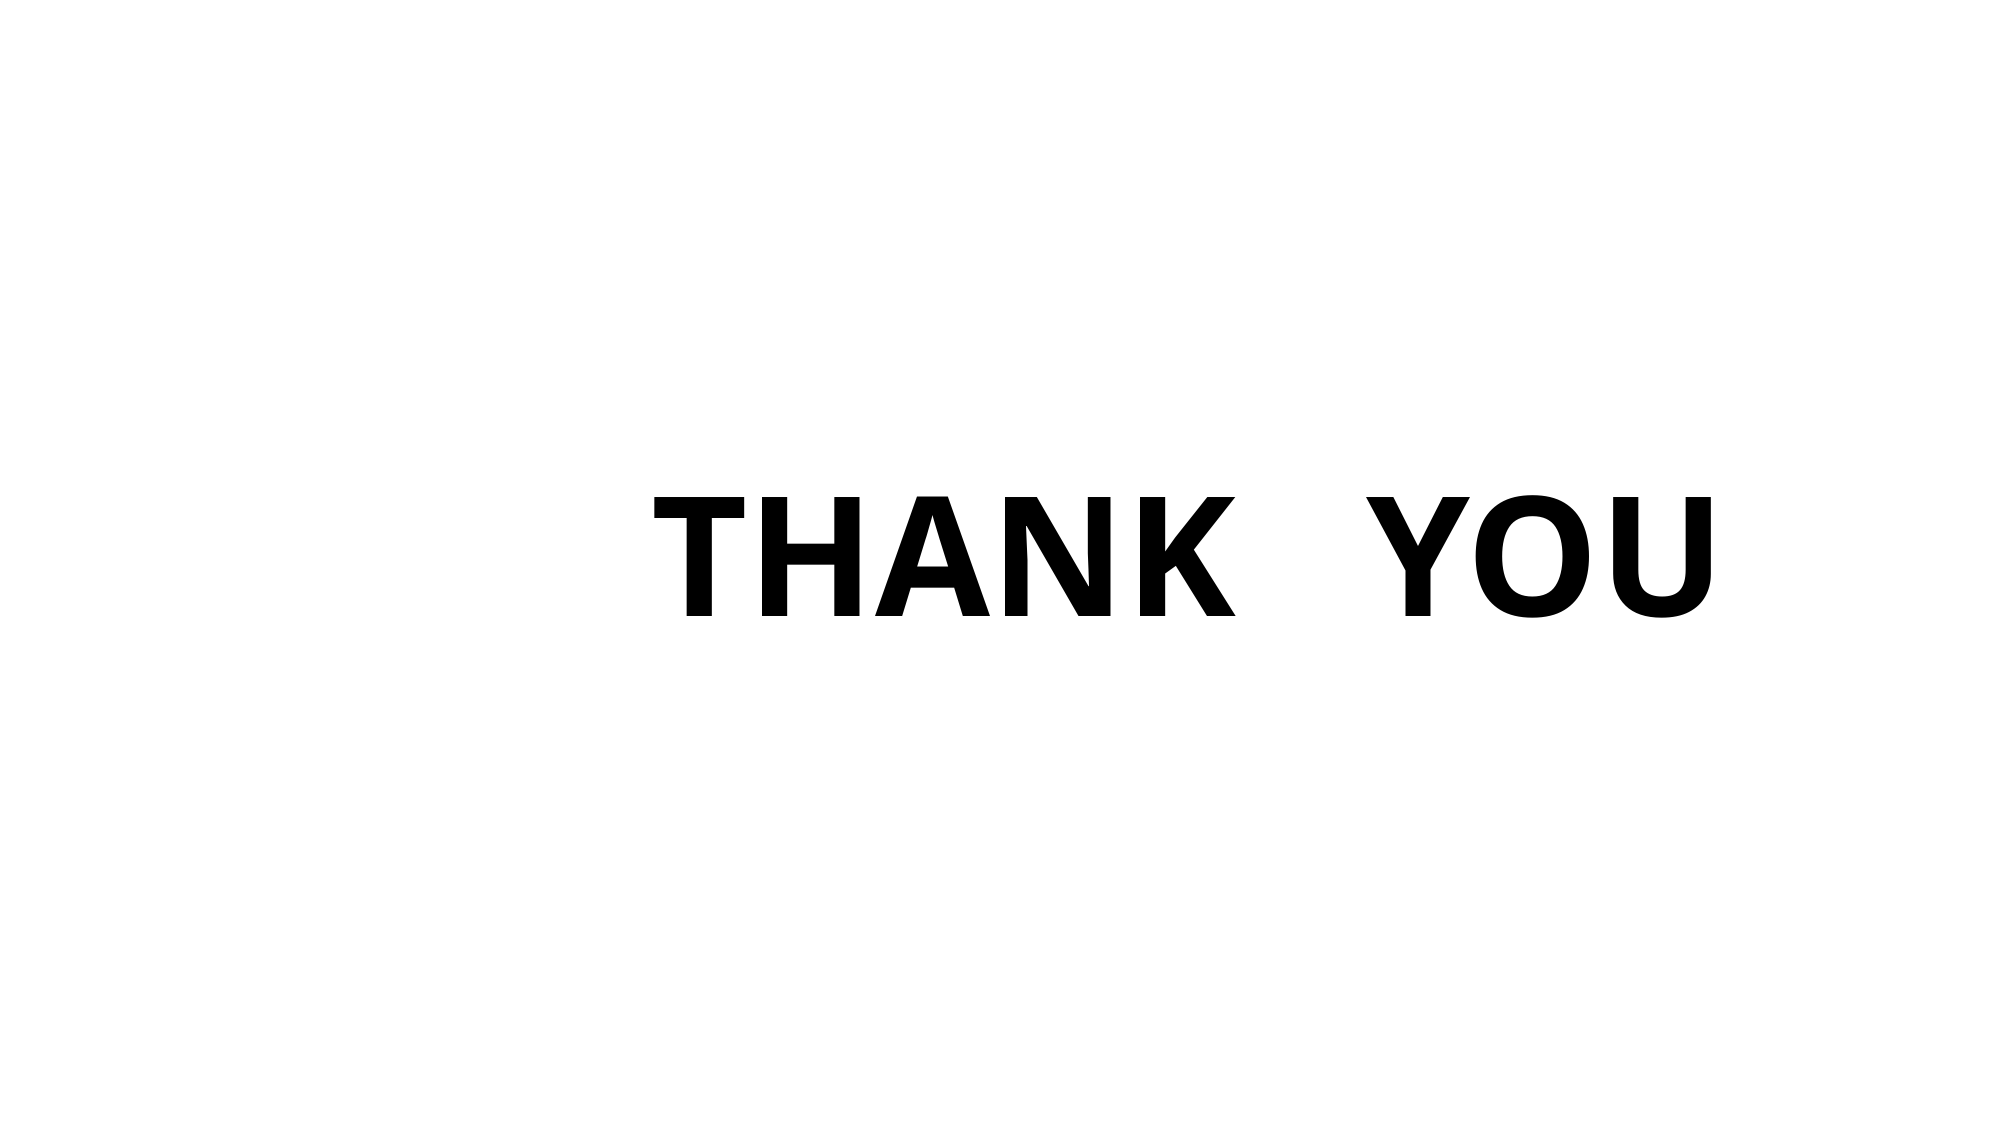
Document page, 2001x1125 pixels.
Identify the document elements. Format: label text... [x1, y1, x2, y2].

title THANK YOU [137, 59, 1863, 1065]
